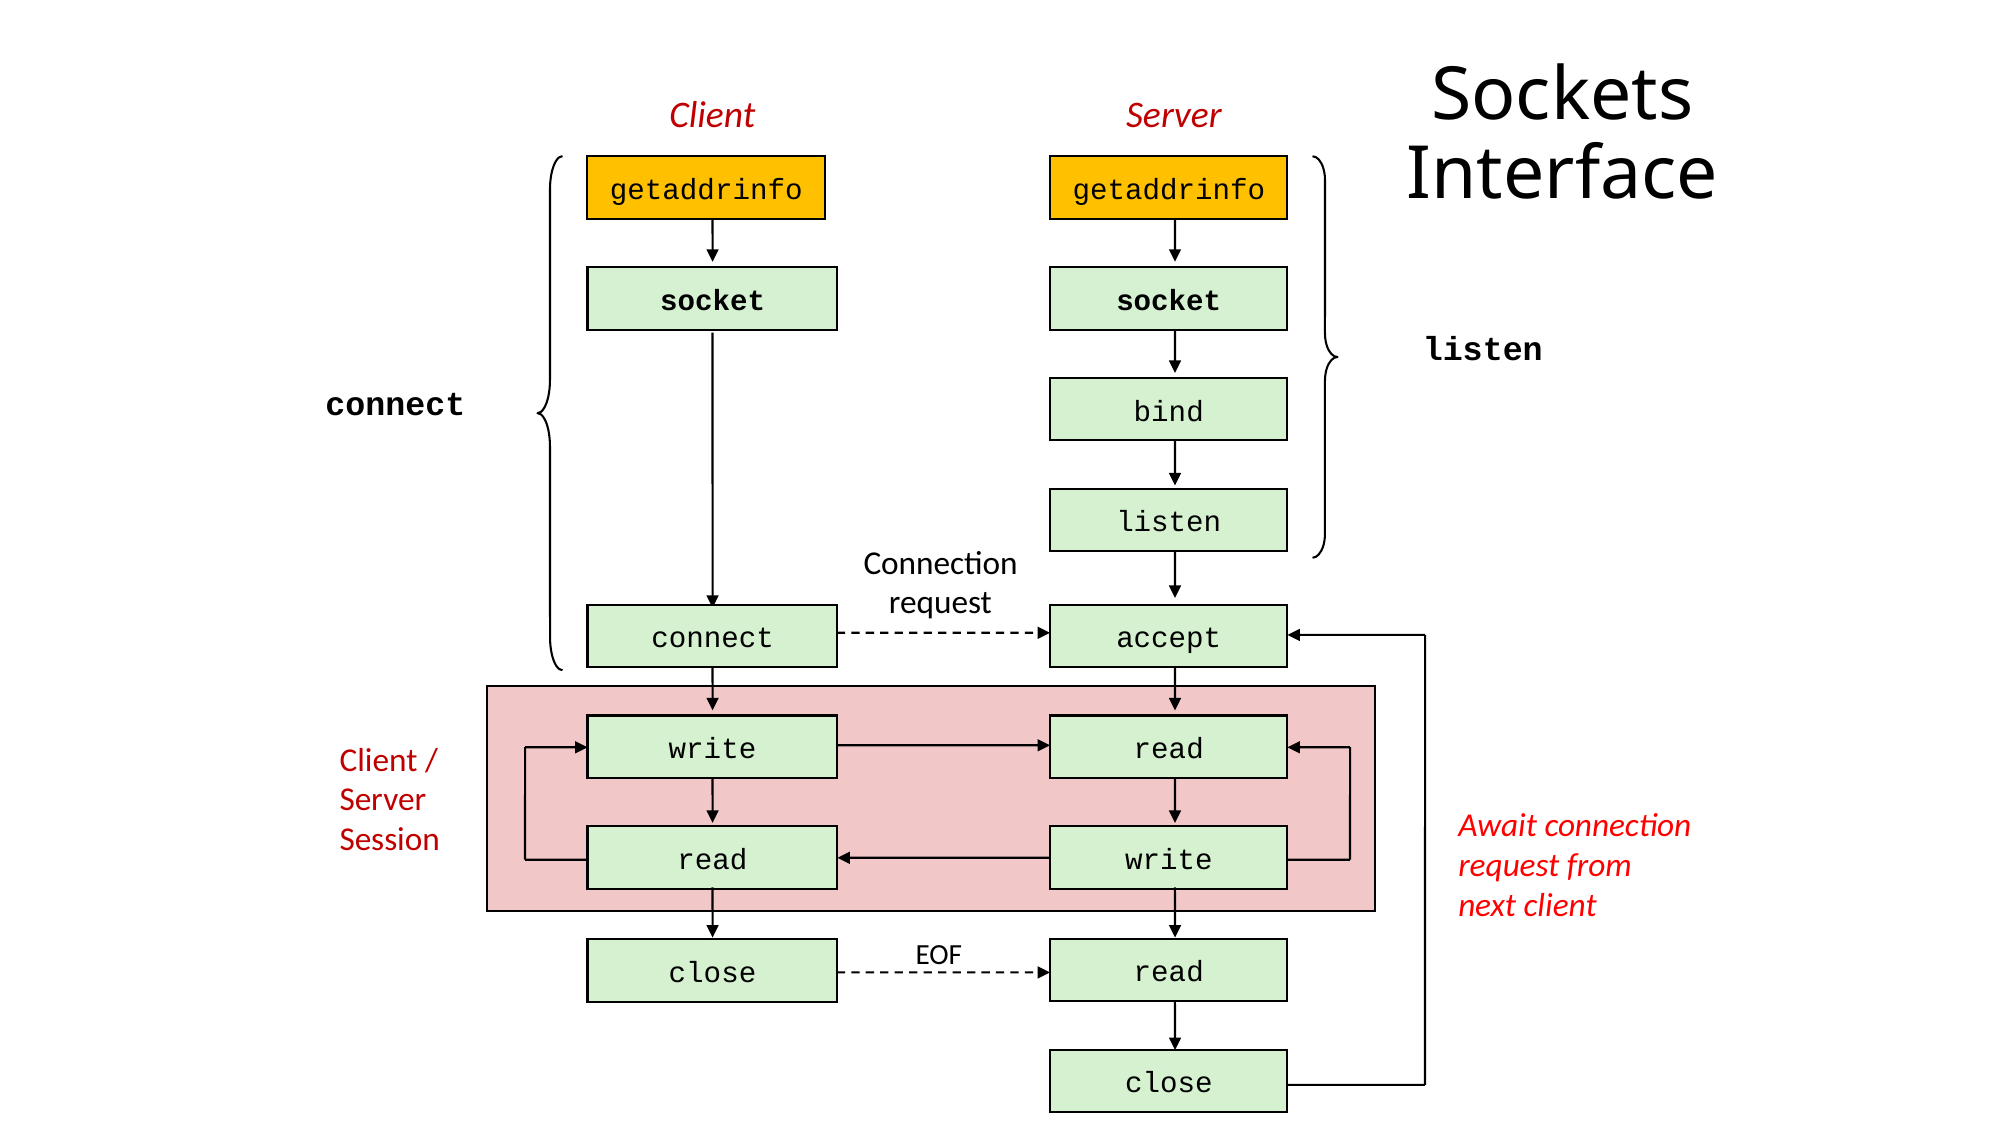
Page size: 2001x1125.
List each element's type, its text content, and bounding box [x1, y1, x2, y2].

text_box [1168, 1002, 1182, 1049]
text_box Await connection request from next client [1443, 796, 1707, 931]
text_box [1168, 778, 1182, 823]
text_box [537, 156, 563, 671]
text_box read [1049, 938, 1288, 1002]
text_box socket [587, 267, 838, 330]
text_box [838, 739, 1049, 752]
text_box getaddrinfo [1049, 156, 1288, 219]
text_box write [1049, 826, 1288, 889]
text_box [706, 887, 719, 938]
text_box accept [1049, 604, 1288, 668]
text_box [838, 851, 1049, 864]
text_box [1168, 219, 1182, 262]
text_box [1288, 628, 1426, 642]
text_box bind [1049, 378, 1288, 441]
text_box [1168, 552, 1182, 598]
text_box read [587, 826, 838, 889]
text_box close [1049, 1049, 1288, 1113]
text_box [1037, 966, 1049, 979]
text_box [706, 668, 719, 711]
title Sockets Interface [1387, 37, 1738, 234]
text_box close [587, 939, 838, 1002]
text_box EOF [900, 927, 977, 978]
text_box [1168, 330, 1182, 373]
text_box [706, 778, 719, 823]
text_box socket [1049, 267, 1288, 330]
text_box [706, 332, 719, 604]
text_box write [587, 715, 838, 778]
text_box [524, 747, 588, 860]
text_box [1168, 887, 1182, 938]
text_box [1168, 441, 1182, 486]
text_box listen [1407, 320, 1558, 375]
text_box Client [654, 82, 771, 142]
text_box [1287, 747, 1350, 860]
text_box connect [587, 604, 838, 668]
text_box Server [1111, 82, 1237, 142]
text_box listen [1049, 488, 1288, 552]
text_box Connection request [848, 533, 1033, 628]
text_box [1168, 668, 1182, 711]
text_box read [1049, 715, 1288, 778]
text_box Client / Server Session [324, 730, 463, 865]
text_box [487, 685, 1375, 911]
text_box getaddrinfo [587, 156, 825, 219]
text_box [1312, 156, 1338, 558]
text_box [706, 219, 719, 262]
text_box [1037, 626, 1049, 639]
text_box connect [310, 375, 481, 430]
